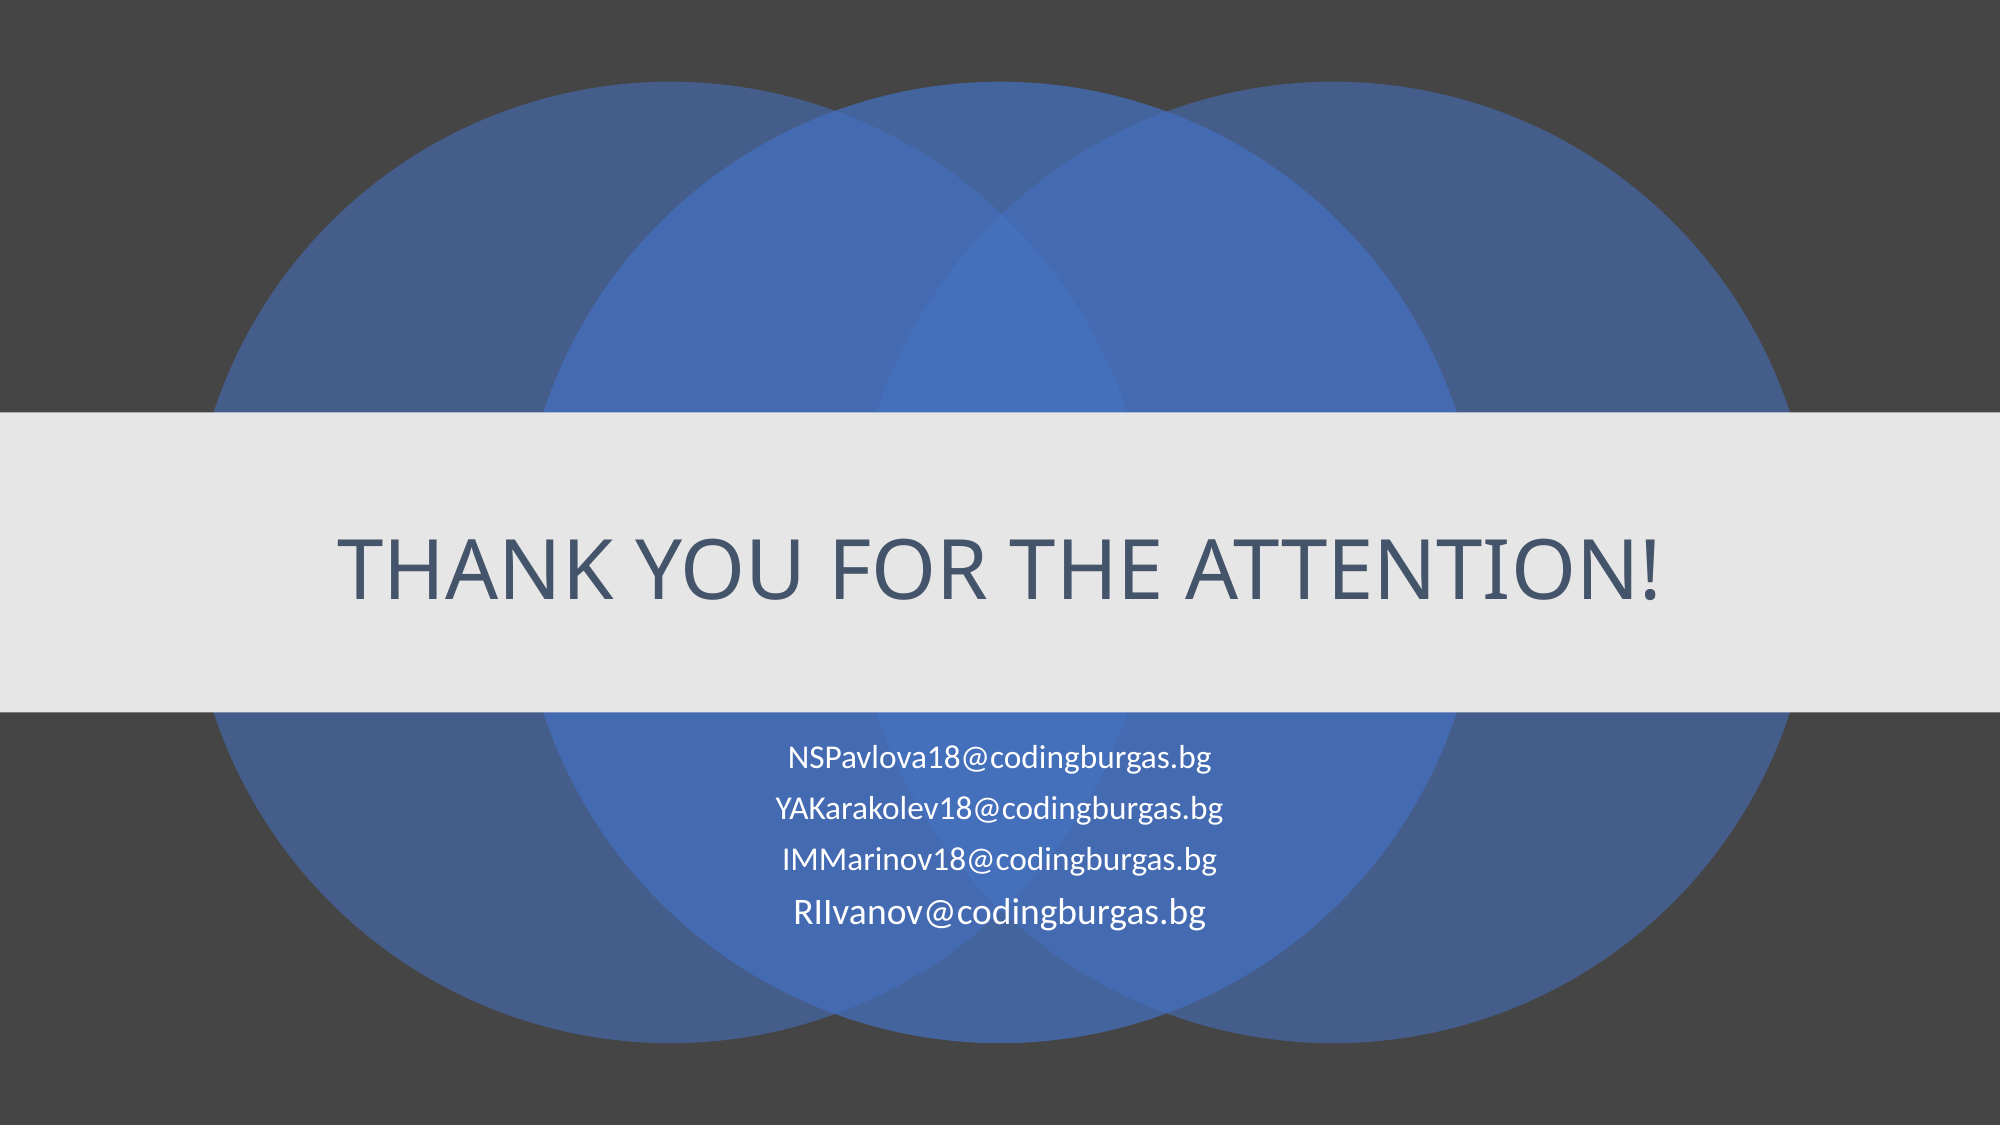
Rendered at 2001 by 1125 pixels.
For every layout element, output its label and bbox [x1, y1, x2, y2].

text_box [189, 81, 1814, 1044]
text_box [1814, 411, 2000, 713]
text_box [0, 411, 189, 713]
